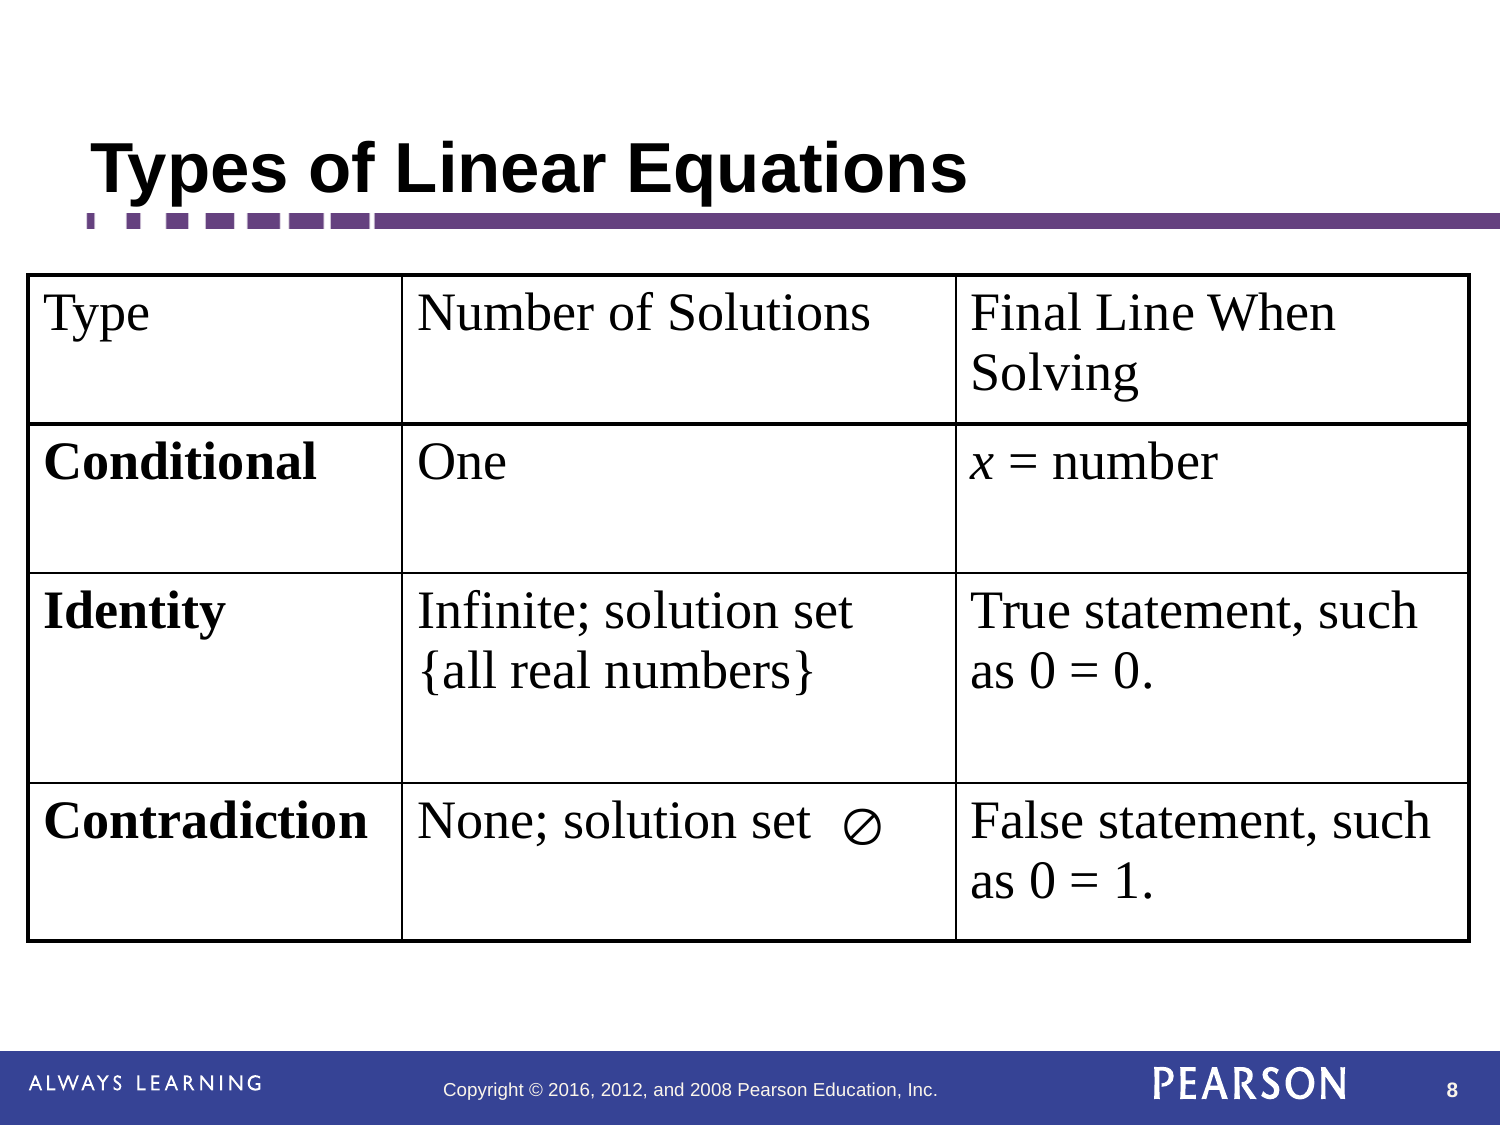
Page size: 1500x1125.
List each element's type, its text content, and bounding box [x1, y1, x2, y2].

text_box [597, 240, 628, 336]
table_cell Infinite; solution set {all real numbers} [403, 574, 955, 782]
table_cell One [403, 426, 955, 572]
table_cell None; solution set [403, 784, 955, 939]
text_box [829, 787, 899, 862]
table_header Final Line When Solving [957, 277, 1467, 422]
table_cell False statement, such as 0 = 1. [957, 784, 1467, 939]
table_header Type [30, 277, 401, 422]
table_header Number of Solutions [403, 277, 955, 422]
table_cell x = number [957, 426, 1467, 572]
table_cell Contradiction [30, 784, 401, 939]
picture [60, 213, 1500, 229]
title Types of Linear Equations [75, 27, 1425, 215]
table_cell Identity [30, 574, 401, 782]
table_cell True statement, such as 0 = 0. [957, 574, 1467, 782]
table_cell Conditional [30, 426, 401, 572]
